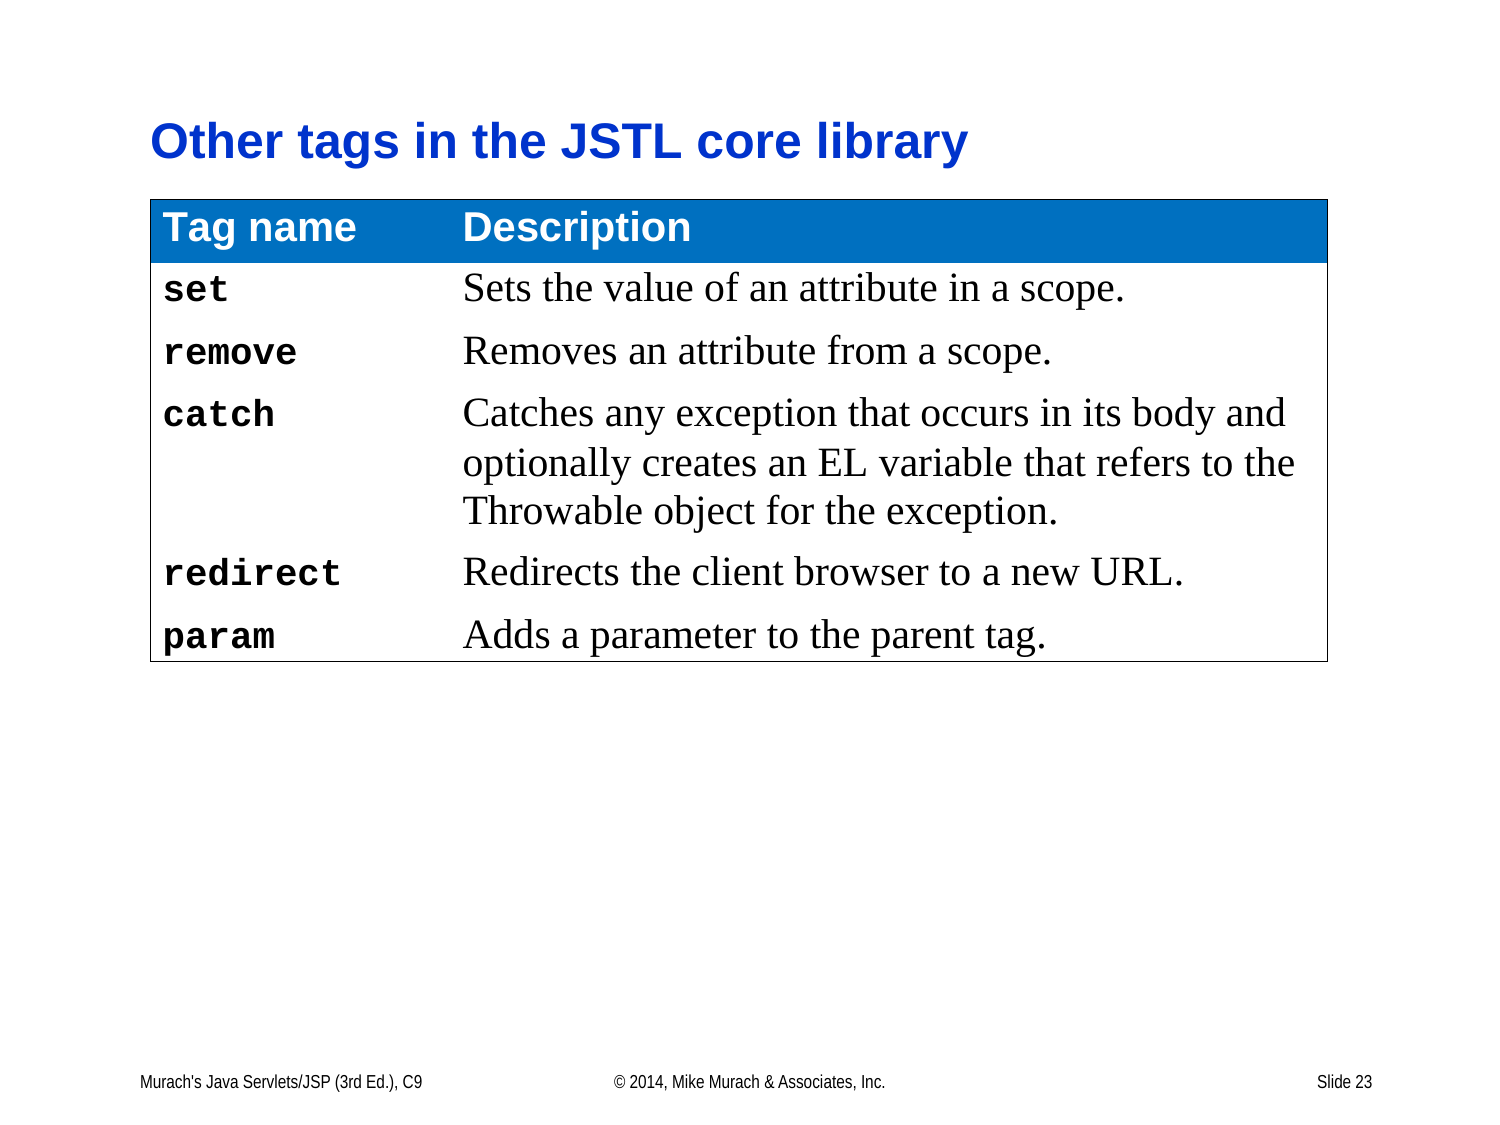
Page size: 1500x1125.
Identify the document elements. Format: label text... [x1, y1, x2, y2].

slide_number Slide 23 [1074, 1025, 1388, 1100]
slide_number Murach's Java Servlets/JSP (3rd Ed.), C9 [125, 1025, 450, 1100]
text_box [149, 186, 1361, 676]
footer © 2014, Mike Murach & Associates, Inc. [474, 1025, 1025, 1100]
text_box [149, 112, 1348, 185]
